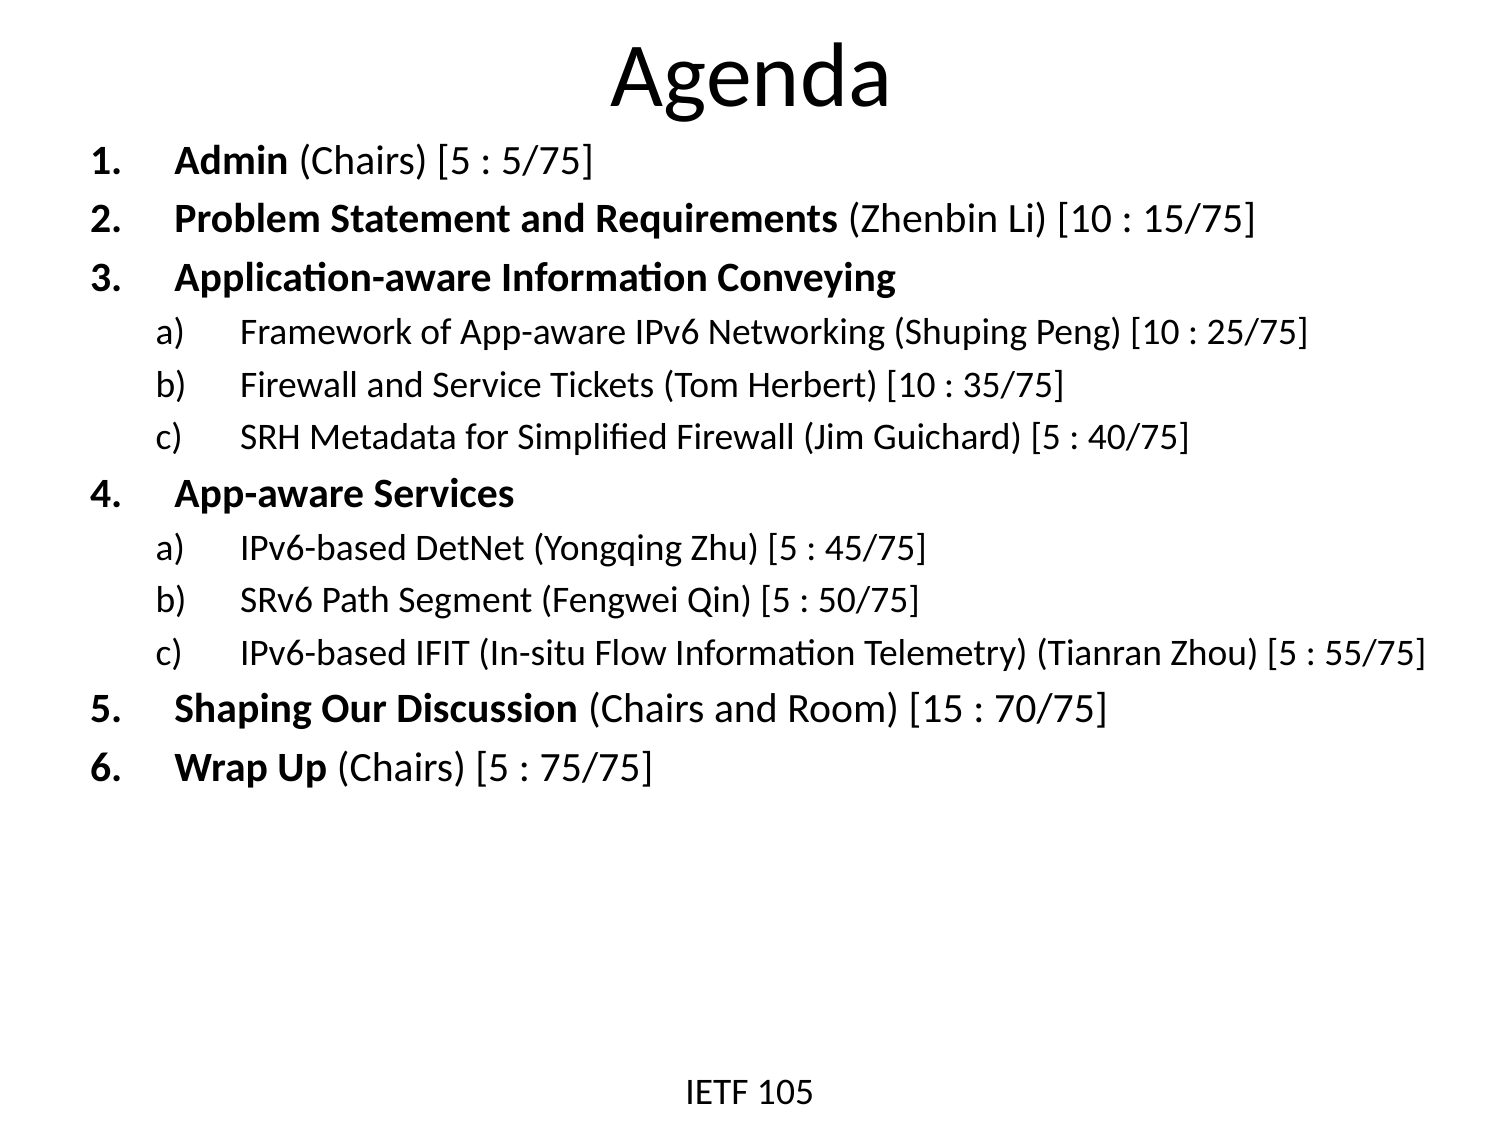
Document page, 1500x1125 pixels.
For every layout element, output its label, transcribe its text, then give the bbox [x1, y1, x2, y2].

text_box IETF 105 [670, 1060, 830, 1120]
title Agenda [76, 0, 1427, 125]
list Admin (Chairs) [5 : 5/75] Problem Statement and Requirements (Zhenbin Li) [10 : 15/75] Application-aware Information Conveying Framework of App-aware IPv6 Networking (Shuping Peng) [10 : 25/75] Firewall and Service Tickets (Tom Herbert) [10 : 35/75] SRH Metadata for Simplified Firewall (Jim Guichard) [5 : 40/75] App-aware Services IPv6-based DetNet (Yongqing Zhu) [5 : 45/75] SRv6 Path Segment (Fengwei Qin) [5 : 50/75] IPv6-based IFIT (In-situ Flow Information Telemetry) (Tianran Zhou) [5 : 55/75] Shaping Our Discussion (Chairs and Room) [15 : 70/75] Wrap Up (Chairs) [5 : 75/75] [75, 125, 1459, 1106]
